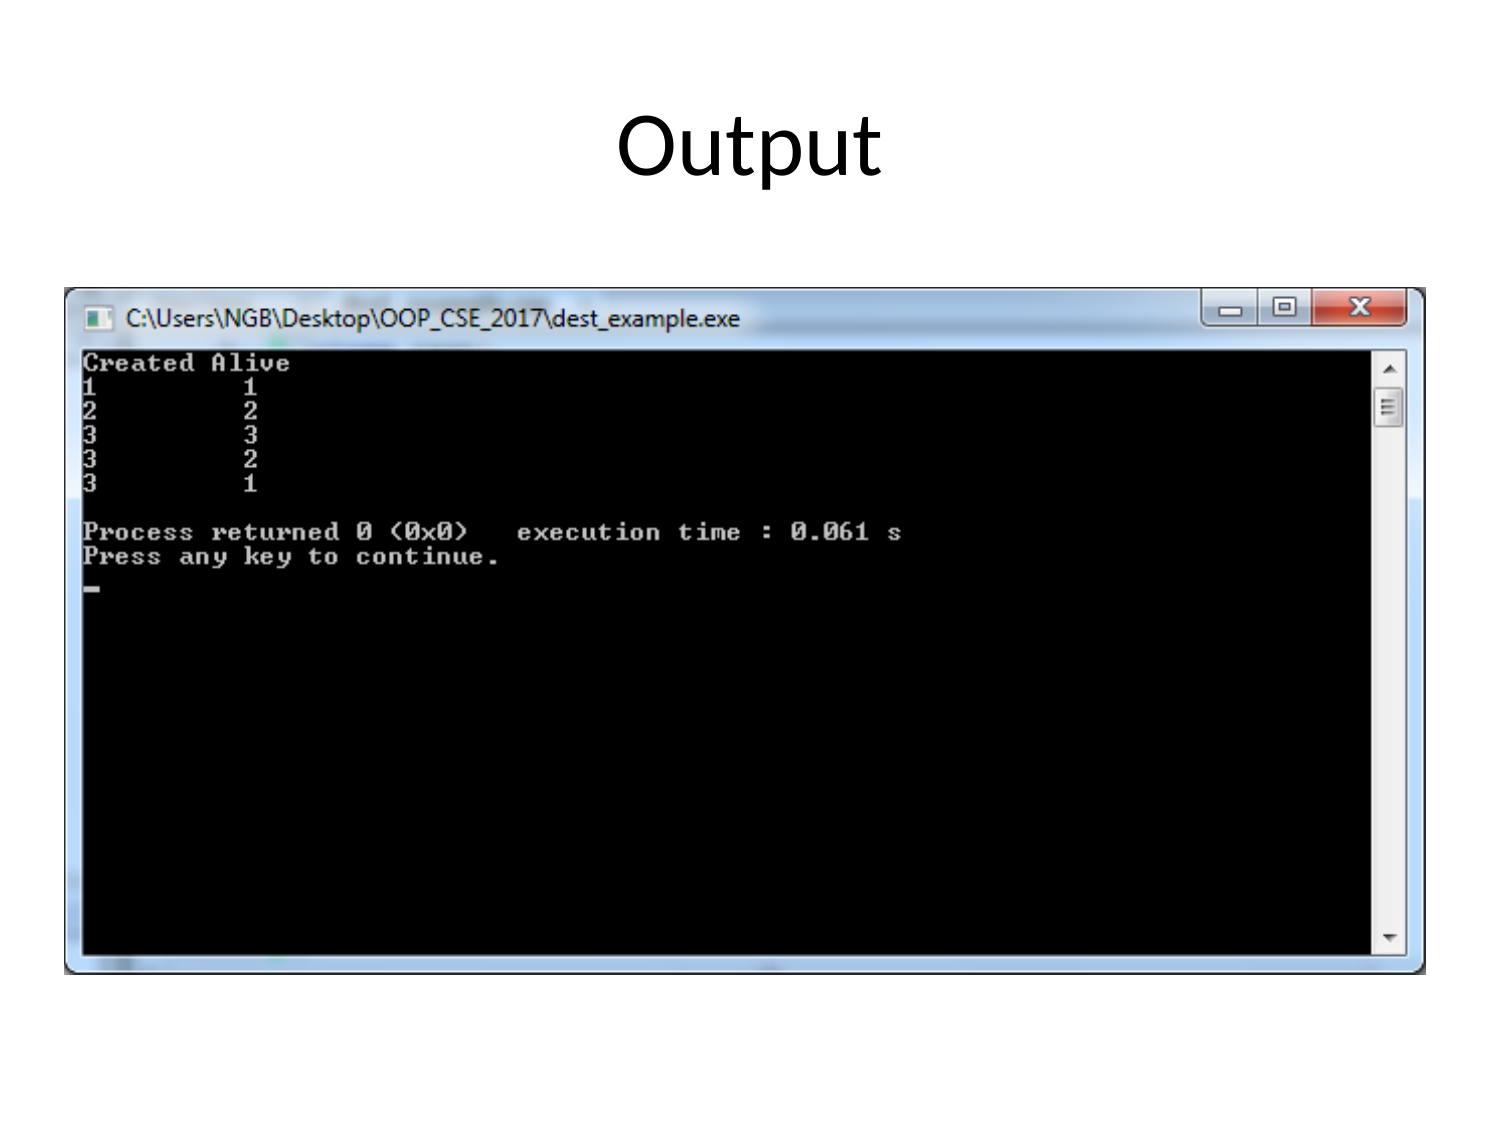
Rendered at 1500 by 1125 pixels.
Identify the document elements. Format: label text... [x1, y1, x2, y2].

title Output [75, 45, 1425, 233]
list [64, 287, 1426, 976]
